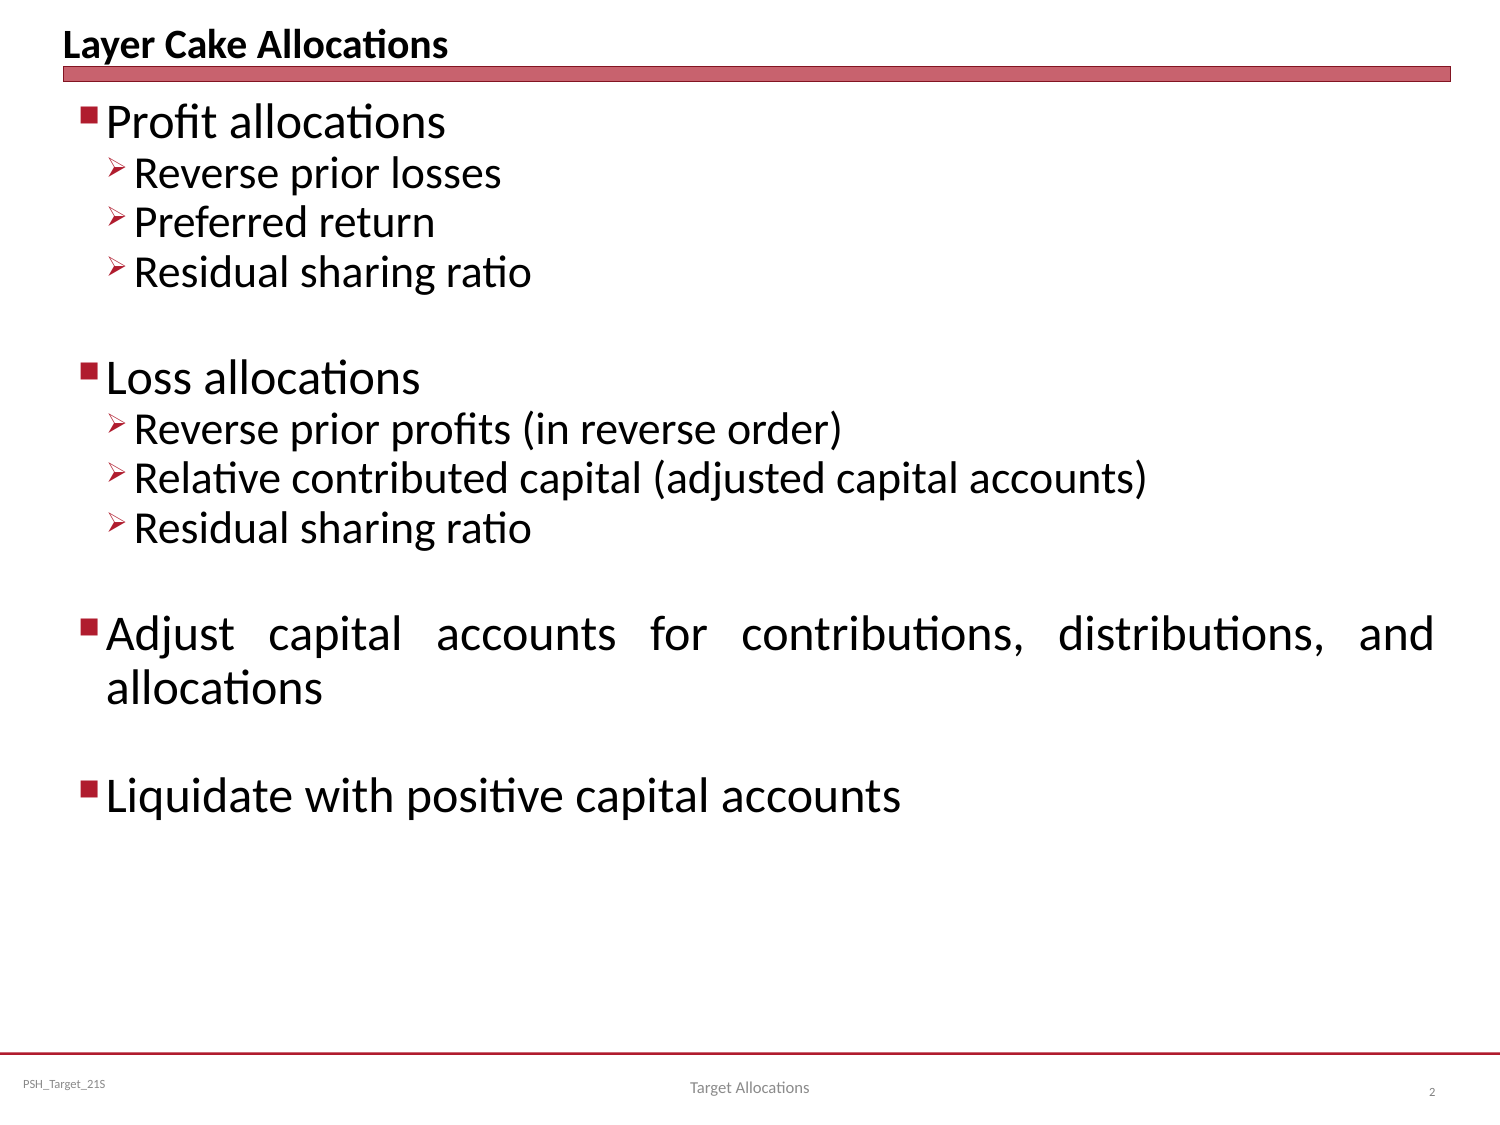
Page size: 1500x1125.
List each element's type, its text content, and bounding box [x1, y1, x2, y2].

list Profit allocations Reverse prior losses Preferred return Residual sharing ratio Loss allocations Reverse prior profits (in reverse order) Relative contributed capital (adjusted capital accounts) Residual sharing ratio Adjust capital accounts for contributions, distributions, and allocations Liquidate with positive capital accounts [63, 87, 1451, 1041]
footer Target Allocations [512, 1056, 988, 1117]
slide_number 2 [1375, 1061, 1451, 1122]
title Layer Cake Allocations [62, 6, 1451, 67]
